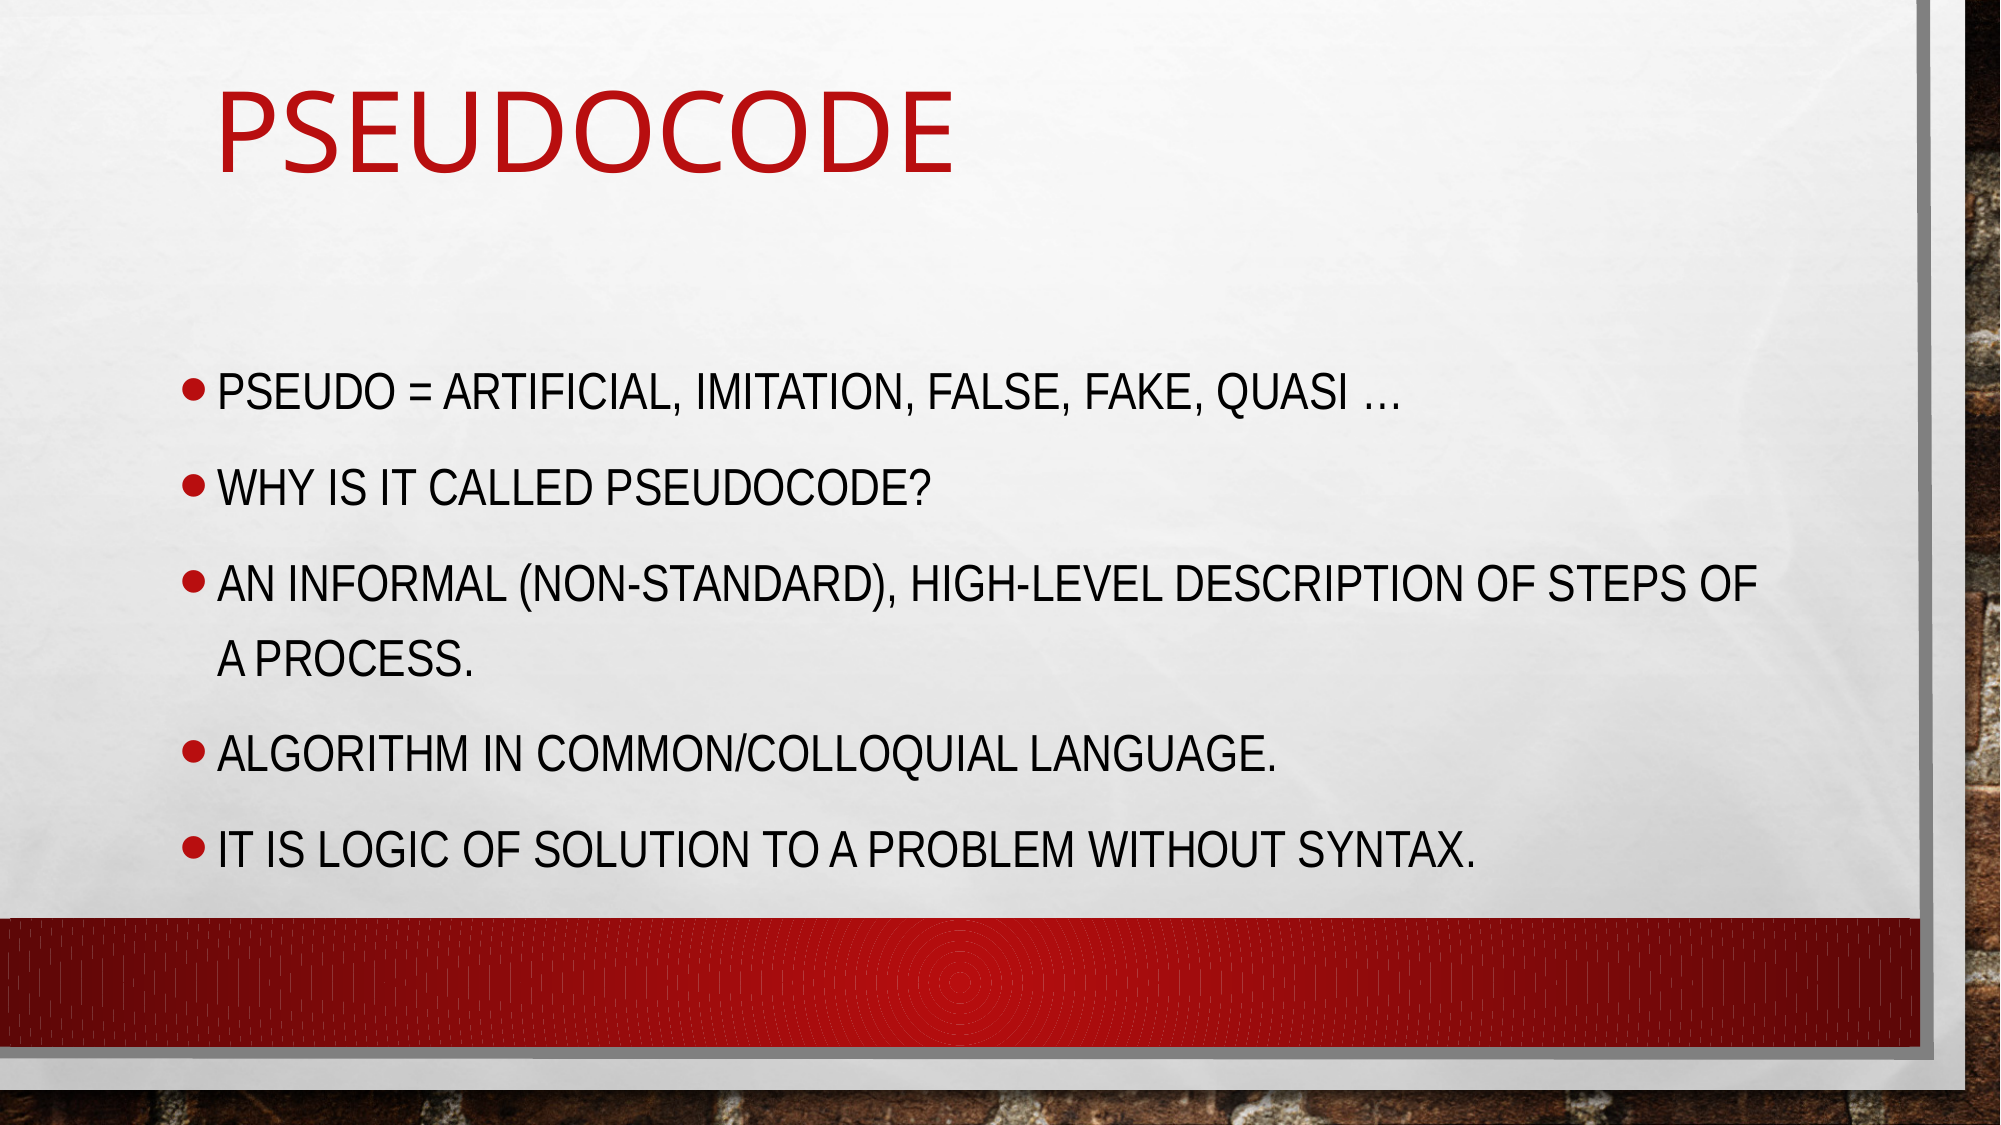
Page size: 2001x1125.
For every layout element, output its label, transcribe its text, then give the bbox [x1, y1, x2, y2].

title Pseudocode [197, 41, 1904, 231]
picture [0, 0, 2000, 1125]
list Pseudo = artificial, imitation, false, fake, quasi … Why is it called pseudocode? An informal (non-standard), high-level description of steps of a process. Algorithm in common/colloquial language. It is logic of solution to a problem without syntax. [164, 254, 1807, 894]
